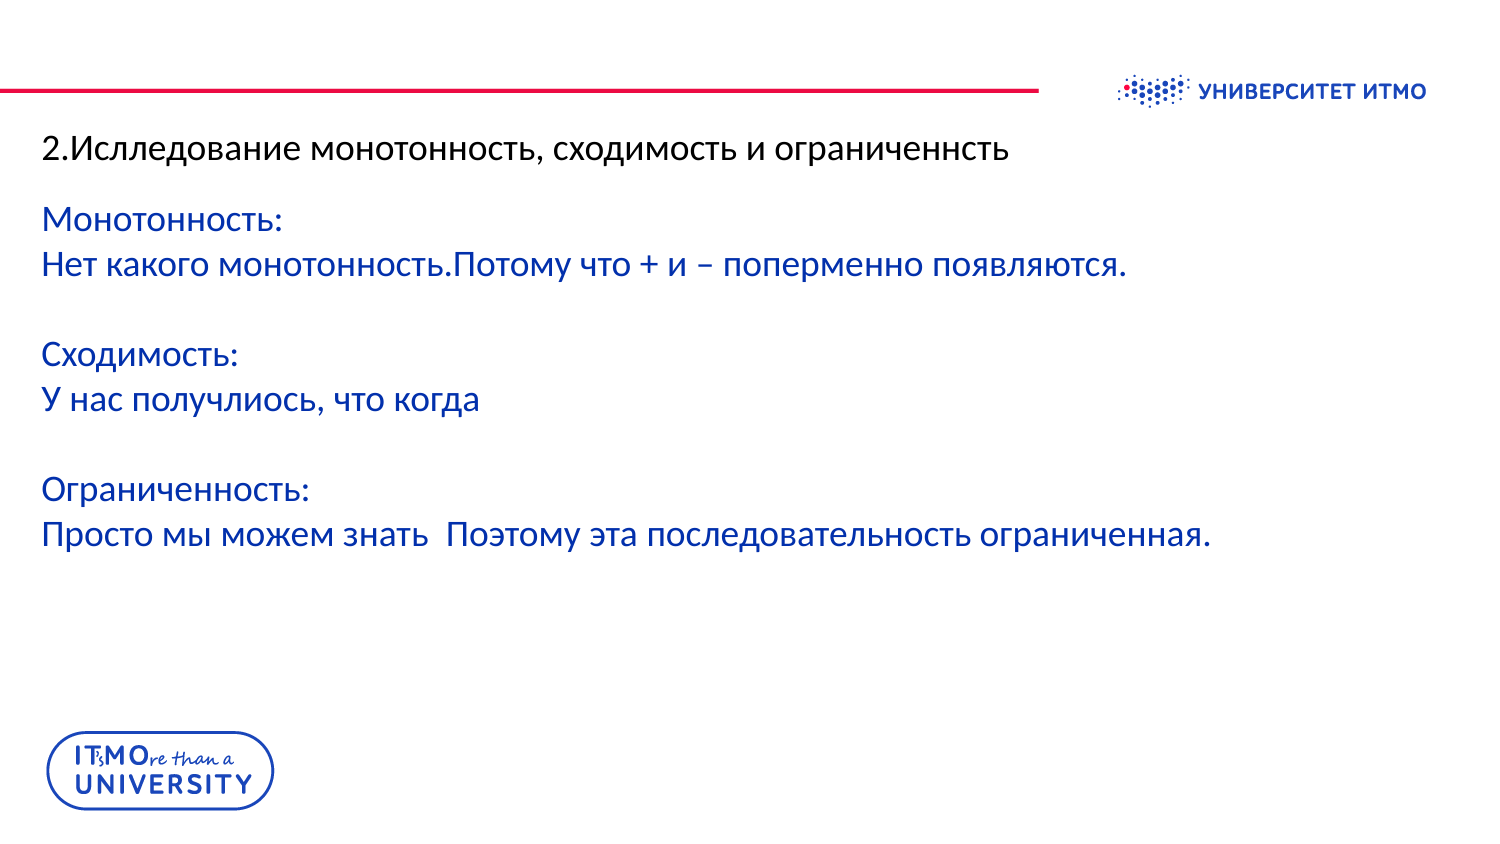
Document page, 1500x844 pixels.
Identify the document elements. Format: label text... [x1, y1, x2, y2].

text_box 2.Ислледование монотонность, сходимость и ограниченнсть [26, 115, 1146, 176]
picture [0, 0, 1500, 844]
